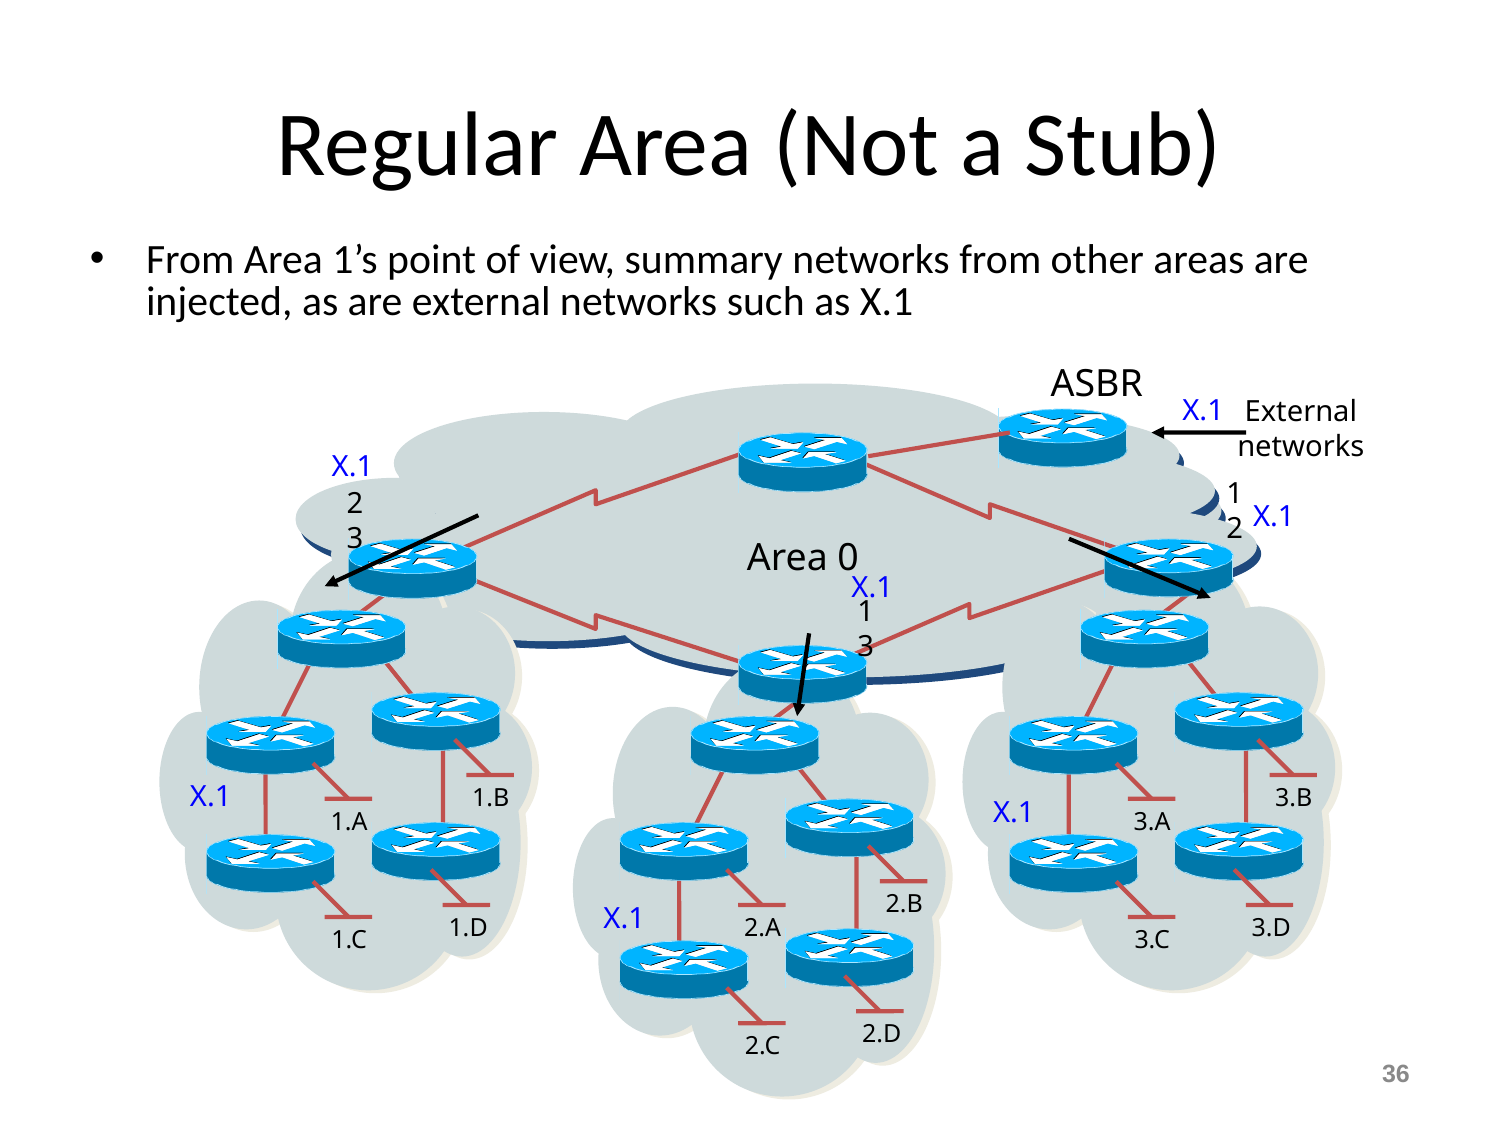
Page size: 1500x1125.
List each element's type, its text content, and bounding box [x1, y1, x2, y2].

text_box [159, 351, 1392, 1100]
slide_number 36 [1395, 1042, 1425, 1103]
title Regular Area (Not a Stub) [74, 44, 1426, 233]
list From Area 1’s point of view, summary networks from other areas are injected, as are external networks such as X.1 [74, 231, 1412, 374]
